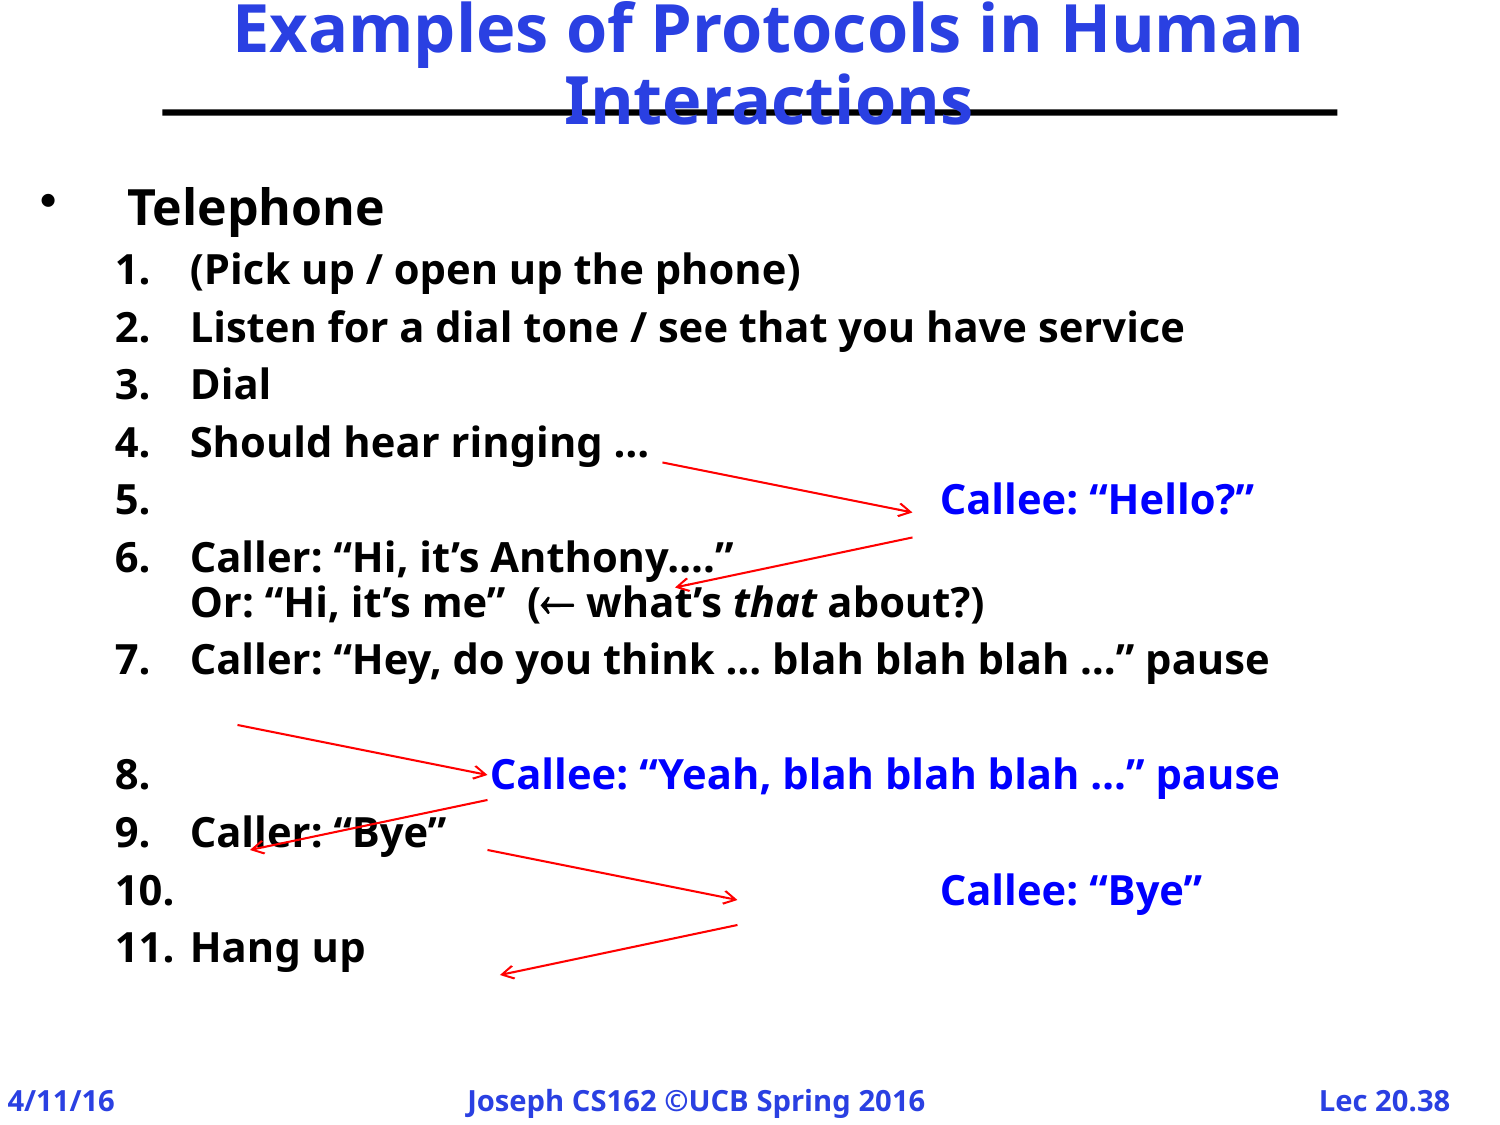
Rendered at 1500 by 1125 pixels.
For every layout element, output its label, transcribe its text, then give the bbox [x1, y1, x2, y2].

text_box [662, 462, 913, 513]
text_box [674, 537, 913, 588]
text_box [249, 799, 488, 851]
list Telephone (Pick up / open up the phone) Listen for a dial tone / see that you have service Dial Should hear ringing … Callee: “Hello?” Caller: “Hi, it’s Anthony….” Or: “Hi, it’s me” ( what’s that about?) Caller: “Hey, do you think … blah blah blah …” pause Callee: “Yeah, blah blah blah …” pause Caller: “Bye” Callee: “Bye” Hang up [24, 174, 1375, 1038]
title Examples of Protocols in Human Interactions [75, 8, 1463, 125]
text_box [499, 924, 738, 976]
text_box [237, 724, 488, 776]
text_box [487, 849, 738, 901]
